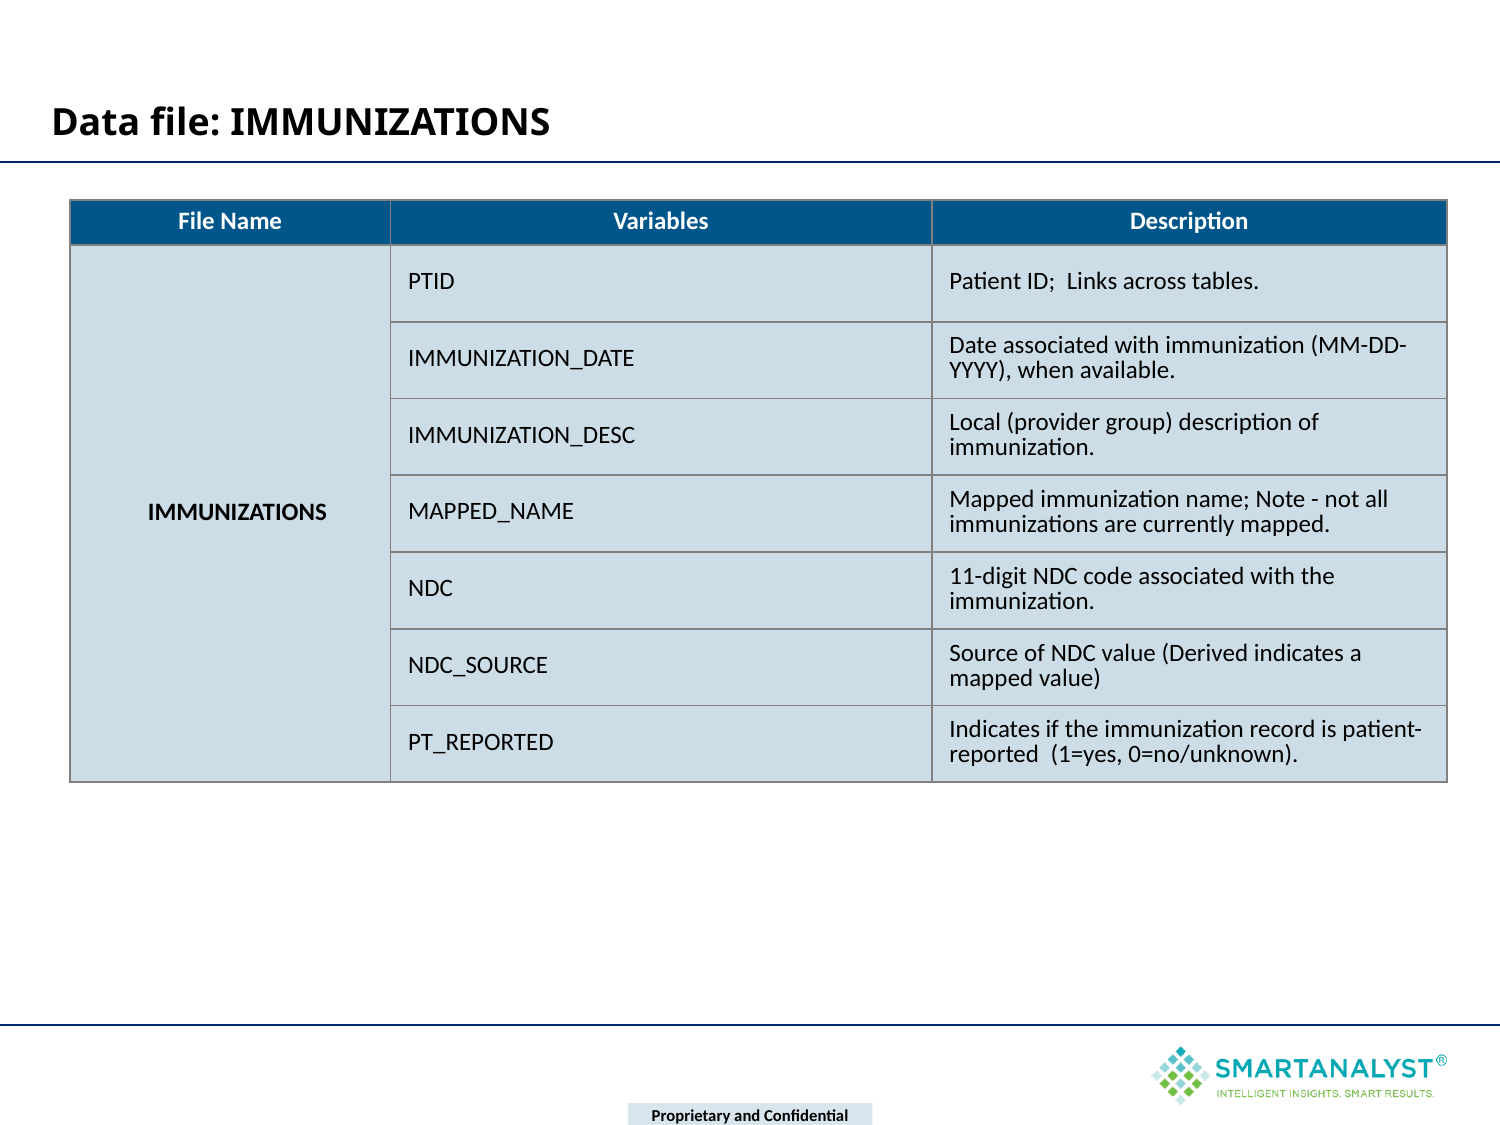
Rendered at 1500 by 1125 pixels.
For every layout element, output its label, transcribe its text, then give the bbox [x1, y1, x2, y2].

table_cell MAPPED_NAME [391, 476, 931, 551]
table_cell Source of NDC value (Derived indicates a mapped value) [933, 630, 1446, 705]
table_cell 11-digit NDC code associated with the immunization. [933, 553, 1446, 628]
table_cell Date associated with immunization (MM-DD-YYYY), when available. [933, 323, 1446, 398]
table_cell IMMUNIZATION_DESC [391, 399, 931, 474]
table_header File Name [71, 201, 390, 244]
table_header Variables [391, 201, 931, 244]
table_cell Local (provider group) description of immunization. [933, 399, 1446, 474]
table_cell Patient ID; Links across tables. [933, 246, 1446, 321]
table_cell IMMUNIZATION_DATE [391, 323, 931, 398]
table_cell NDC [391, 553, 931, 628]
title Data file: IMMUNIZATIONS [35, 89, 1462, 151]
table_cell NDC_SOURCE [391, 630, 931, 705]
table_cell PTID [391, 246, 931, 321]
table_cell IMMUNIZATIONS [71, 246, 390, 781]
table_cell PT_REPORTED [391, 706, 931, 781]
table_header Description [933, 201, 1446, 244]
table_cell Indicates if the immunization record is patient-reported (1=yes, 0=no/unknown). [933, 706, 1446, 781]
table_cell Mapped immunization name; Note - not all immunizations are currently mapped. [933, 476, 1446, 551]
picture [1149, 1043, 1449, 1107]
